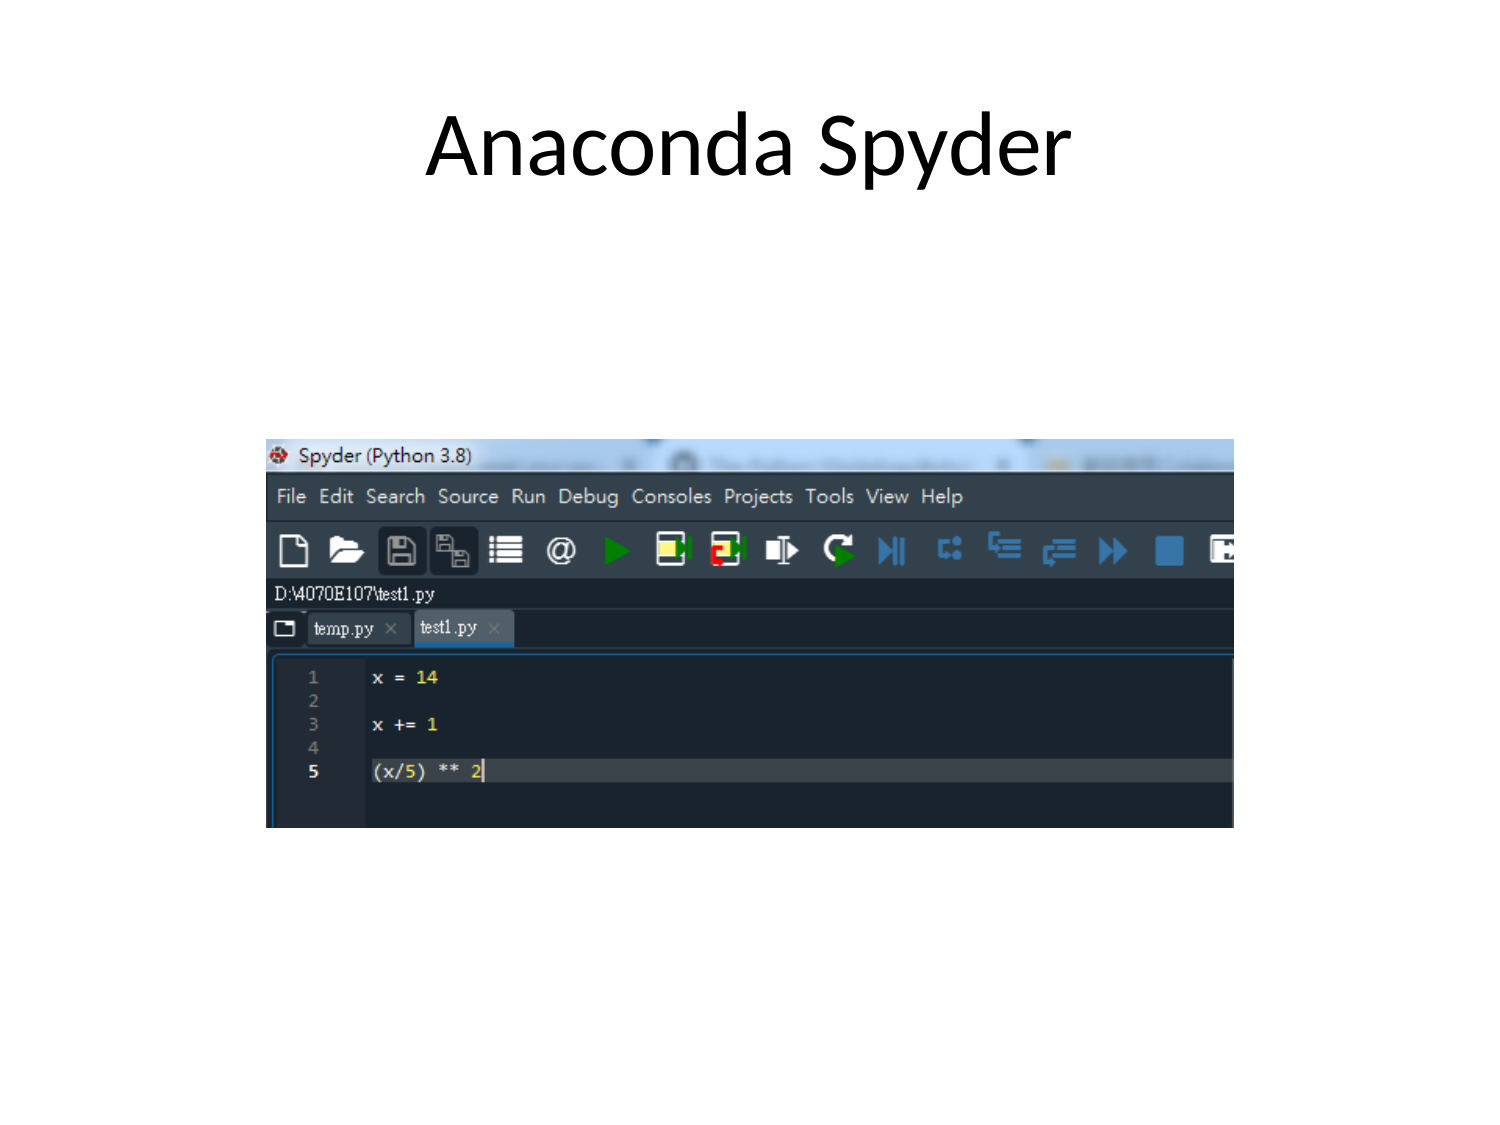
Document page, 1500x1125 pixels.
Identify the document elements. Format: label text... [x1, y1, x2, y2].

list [266, 439, 1234, 828]
title Anaconda Spyder [75, 45, 1425, 233]
